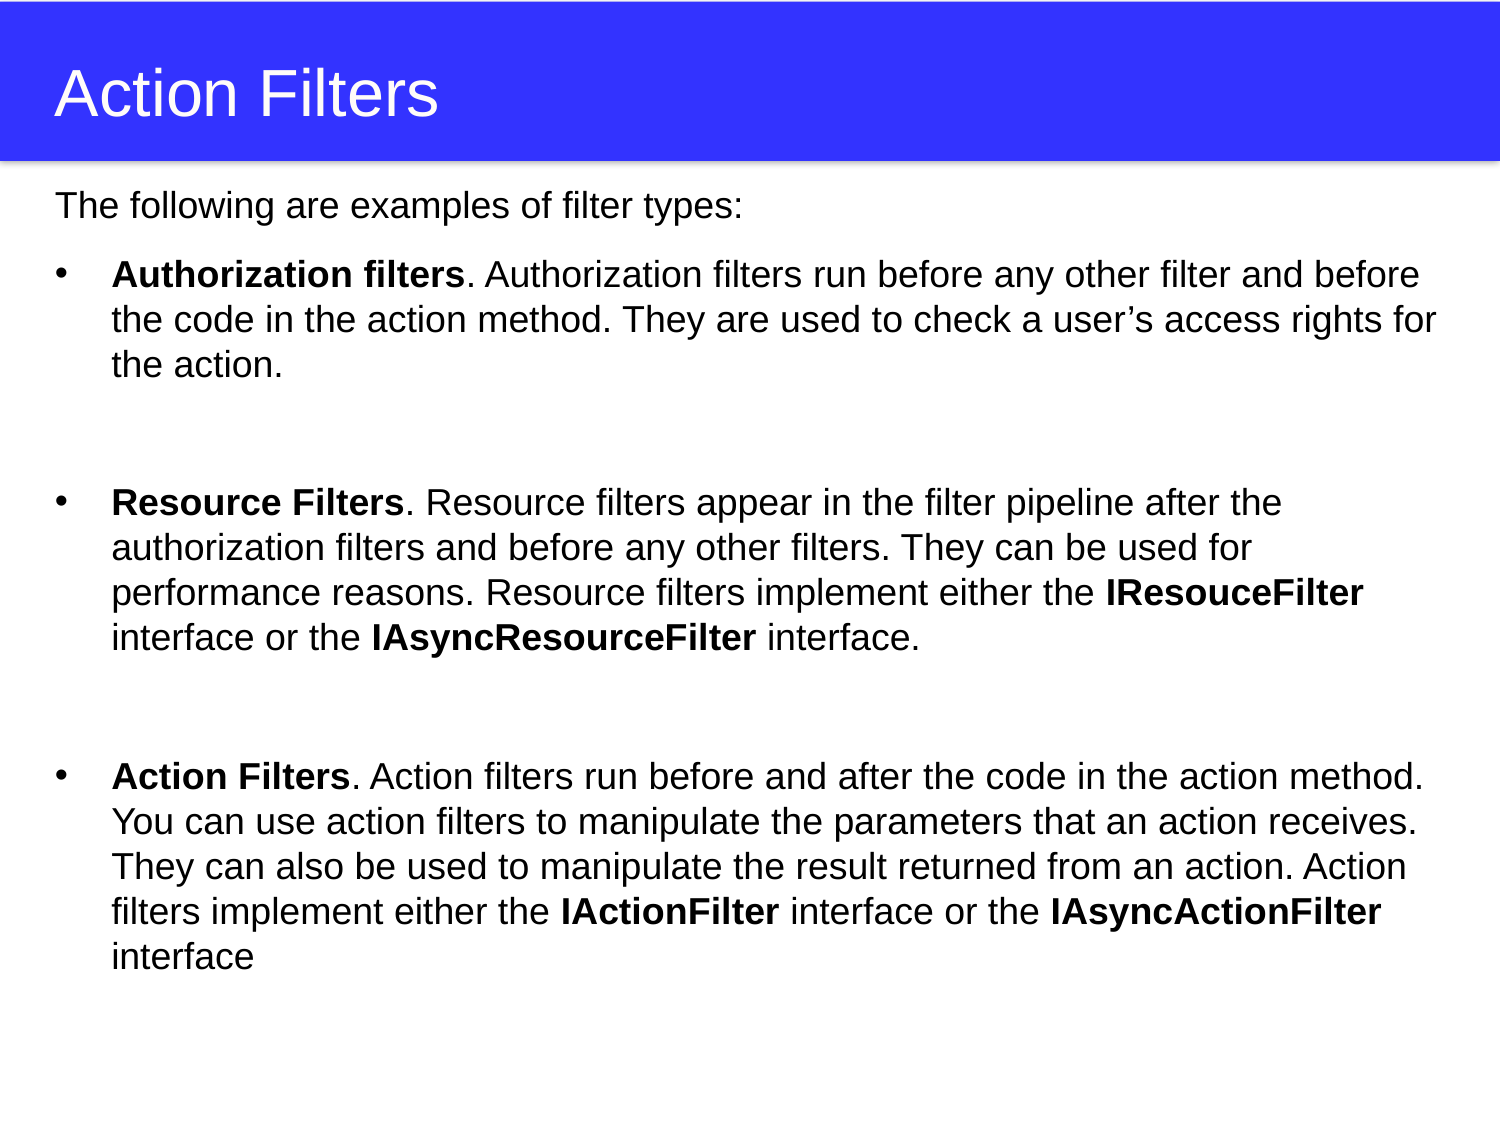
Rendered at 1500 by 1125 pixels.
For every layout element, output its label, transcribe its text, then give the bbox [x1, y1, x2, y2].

list The following are examples of filter types: Authorization filters. Authorization filters run before any other filter and before the code in the action method. They are used to check a user’s access rights for the action. Resource Filters. Resource filters appear in the filter pipeline after the authorization filters and before any other filters. They can be used for performance reasons. Resource filters implement either the IResouceFilter interface or the IAsyncResourceFilter interface. Action Filters. Action filters run before and after the code in the action method. You can use action filters to manipulate the parameters that an action receives. They can also be used to manipulate the result returned from an action. Action filters implement either the IActionFilter interface or the IAsyncActionFilter interface [40, 173, 1465, 1091]
title Action Filters [40, 42, 1467, 135]
